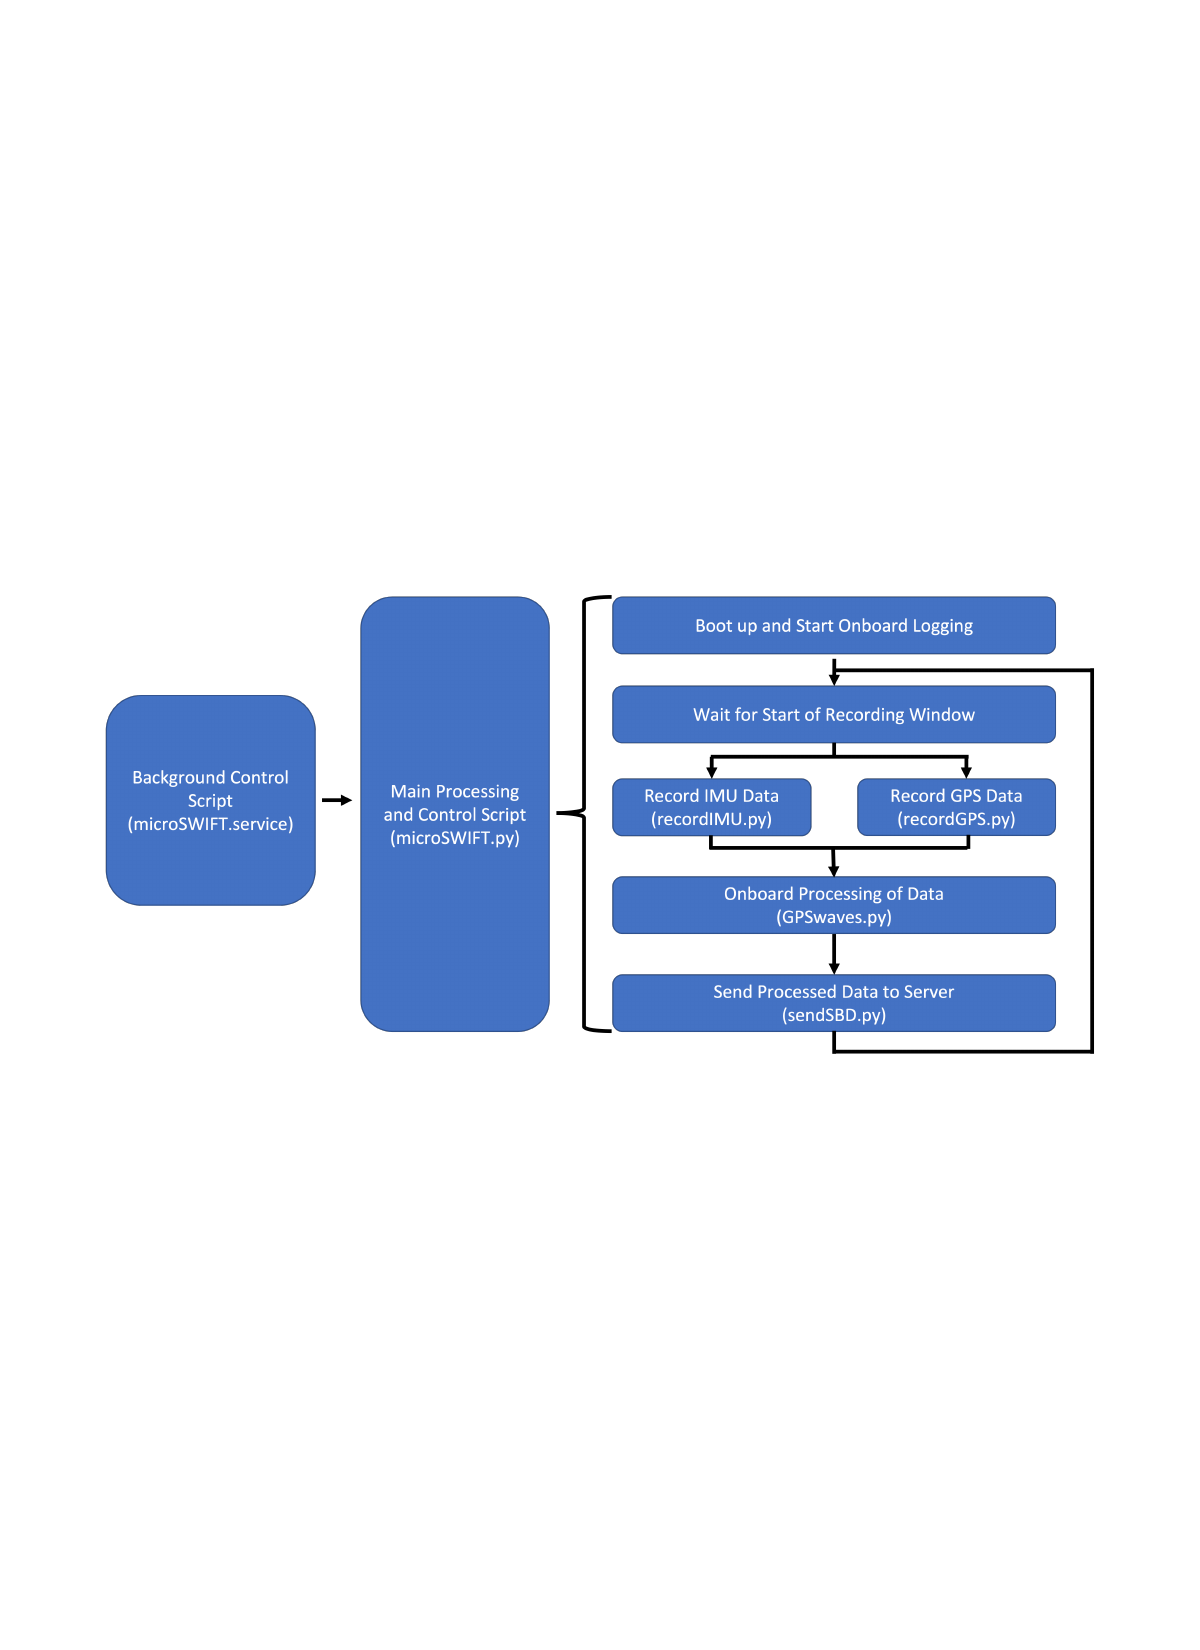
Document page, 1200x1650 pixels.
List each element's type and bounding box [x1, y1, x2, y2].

picture [105, 594, 1095, 1056]
